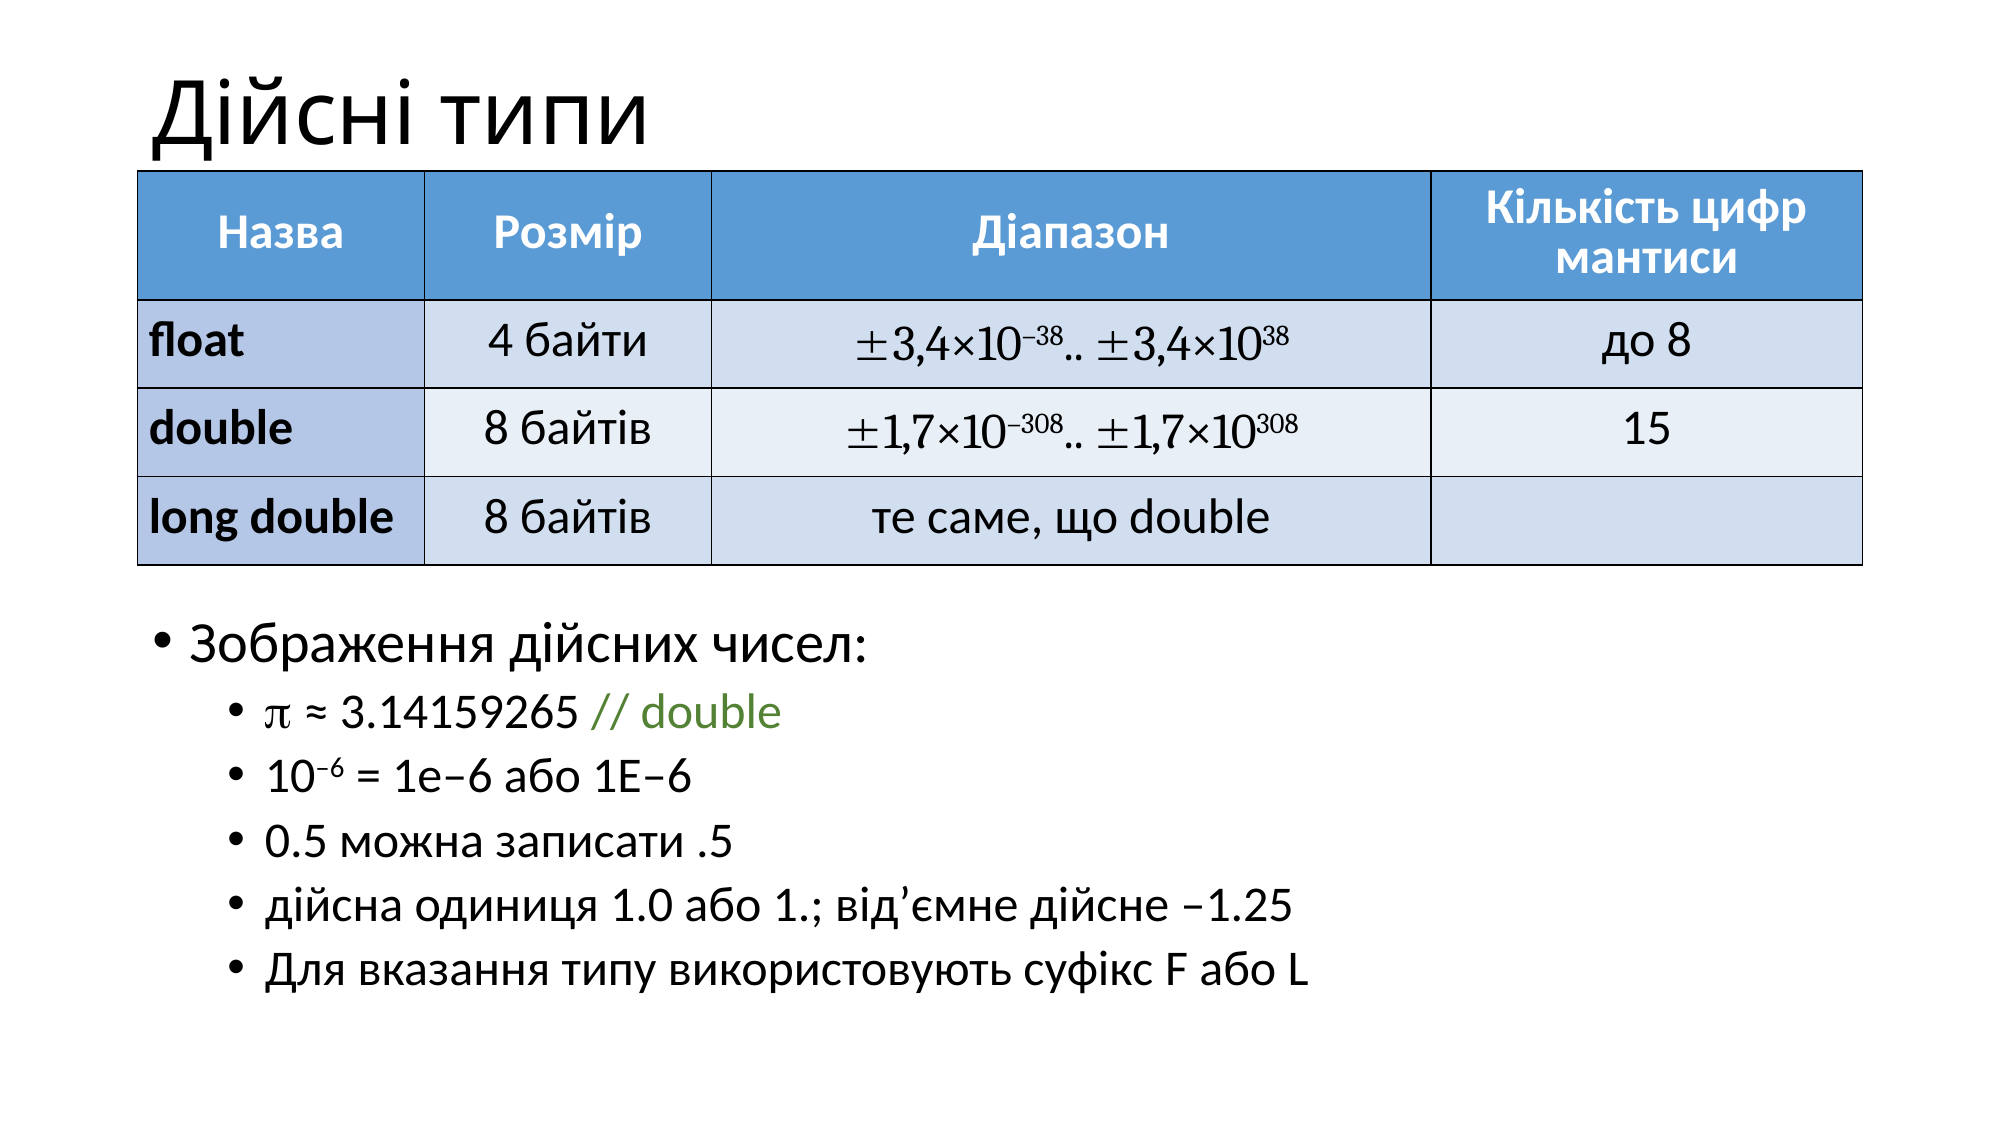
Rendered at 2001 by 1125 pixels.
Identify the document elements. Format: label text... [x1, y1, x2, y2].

table_header Розмір [425, 172, 711, 299]
table_cell 8 байтів [425, 389, 711, 476]
table_cell 15 [1432, 389, 1862, 476]
table_cell те саме, що double [712, 477, 1430, 564]
list Зображення дійсних чисел:  ≈ 3.14159265 // double 10–6 = 1е–6 або 1Е–6 0.5 можна записати .5 дійсна одиниця 1.0 або 1.; від’ємне дійсне –1.25 Для вказання типу використовують суфікс F або L [137, 604, 1863, 1014]
table_cell double [138, 389, 424, 476]
table_header Кількість цифр мантиси [1432, 172, 1862, 299]
table_cell 1,7×10–308.. 1,7×10308 [712, 389, 1430, 476]
table_cell [1432, 477, 1862, 564]
table_cell до 8 [1432, 301, 1862, 387]
table_header Діапазон [712, 172, 1430, 299]
table_cell 8 байтів [425, 477, 711, 564]
table_cell 3,4×10–38.. 3,4×1038 [712, 301, 1430, 387]
table_header Назва [138, 172, 424, 299]
title Дійсні типи [137, 59, 1863, 170]
table_cell long double [138, 477, 424, 564]
table_cell float [138, 301, 424, 387]
table_cell 4 байти [425, 301, 711, 387]
